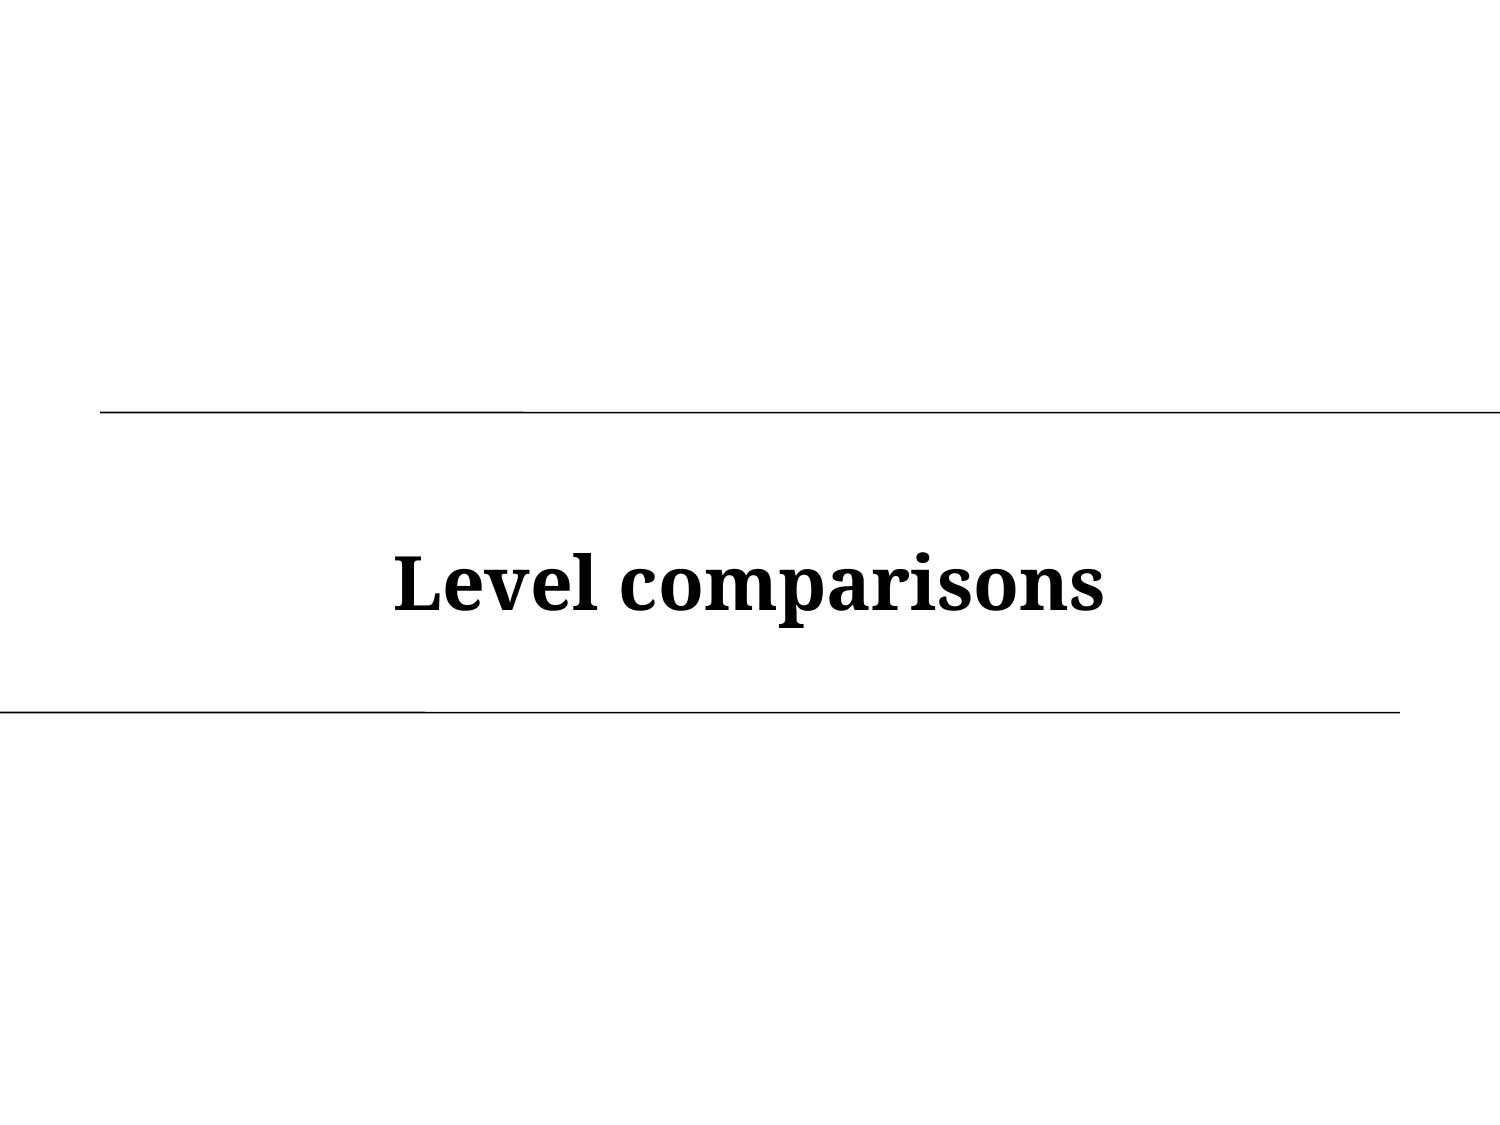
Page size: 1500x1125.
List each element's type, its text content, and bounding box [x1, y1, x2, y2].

title Level comparisons [112, 437, 1388, 679]
